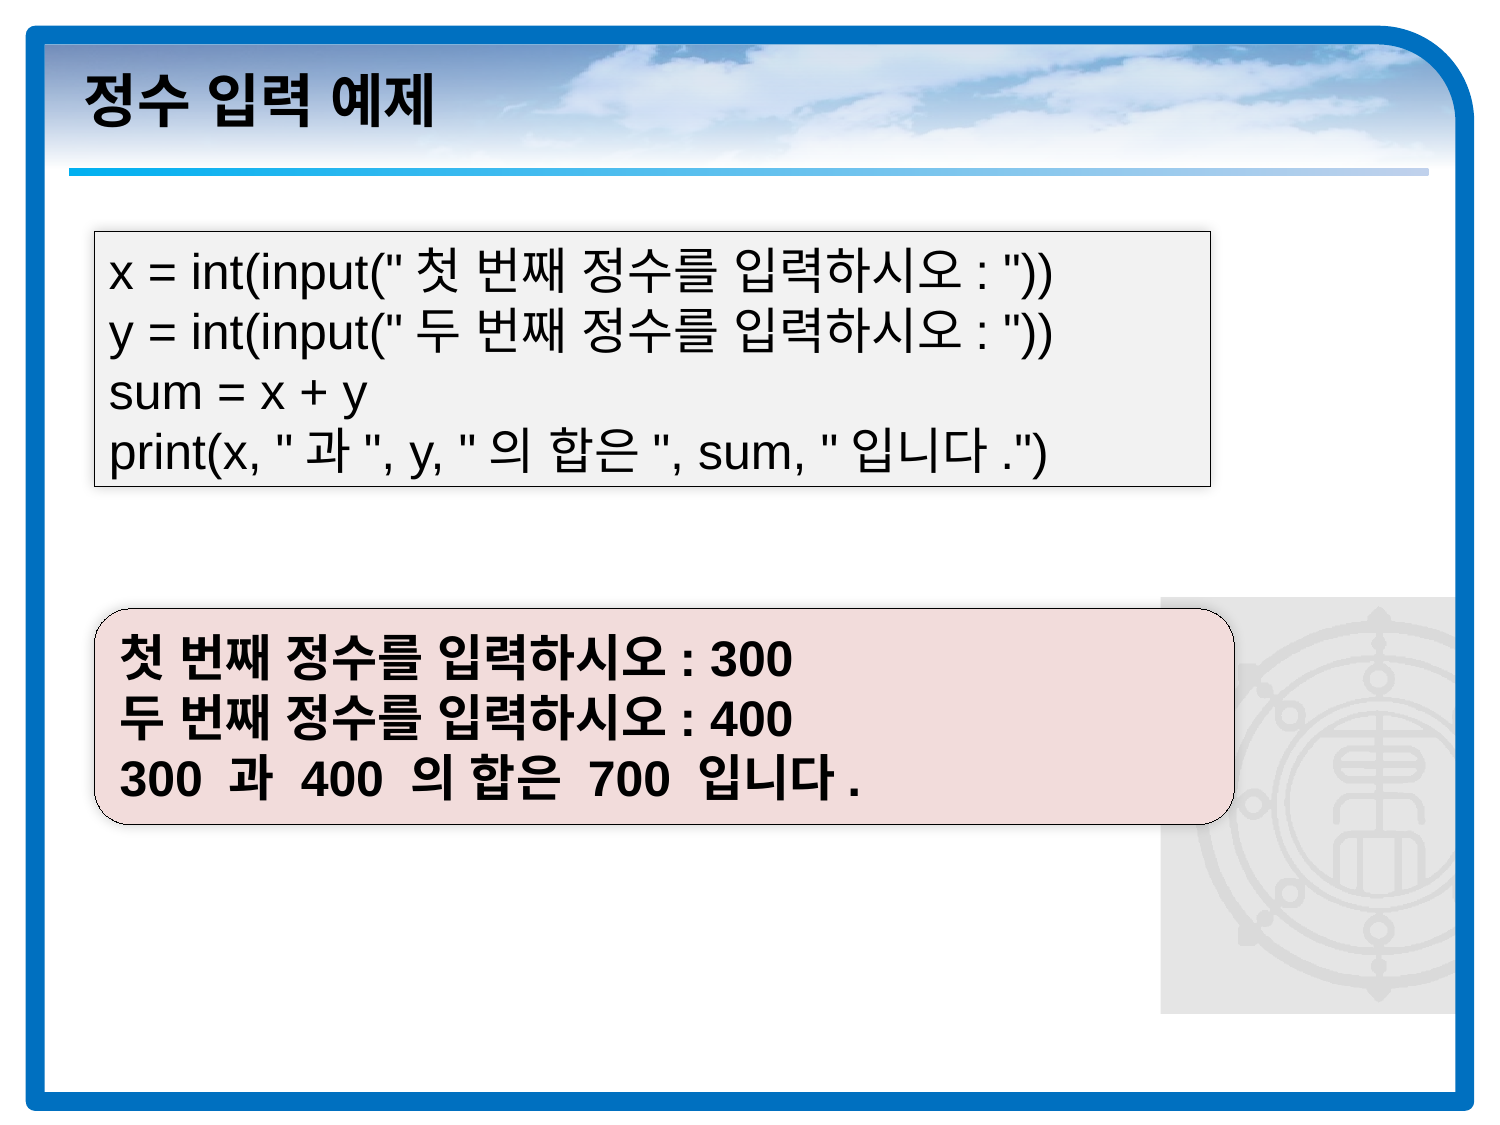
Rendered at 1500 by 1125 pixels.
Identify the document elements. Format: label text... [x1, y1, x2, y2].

text_box x = int(input("첫 번째 정수를 입력하시오: ")) y = int(input("두 번째 정수를 입력하시오: ")) sum = x + y print(x, "과", y, "의 합은", sum, "입니다.") [94, 231, 1211, 487]
text_box 첫 번째 정수를 입력하시오: 300 두 번째 정수를 입력하시오: 400 300 과 400 의 합은 700 입니다. [94, 608, 1235, 825]
title 정수 입력 예제 [68, 35, 1419, 163]
